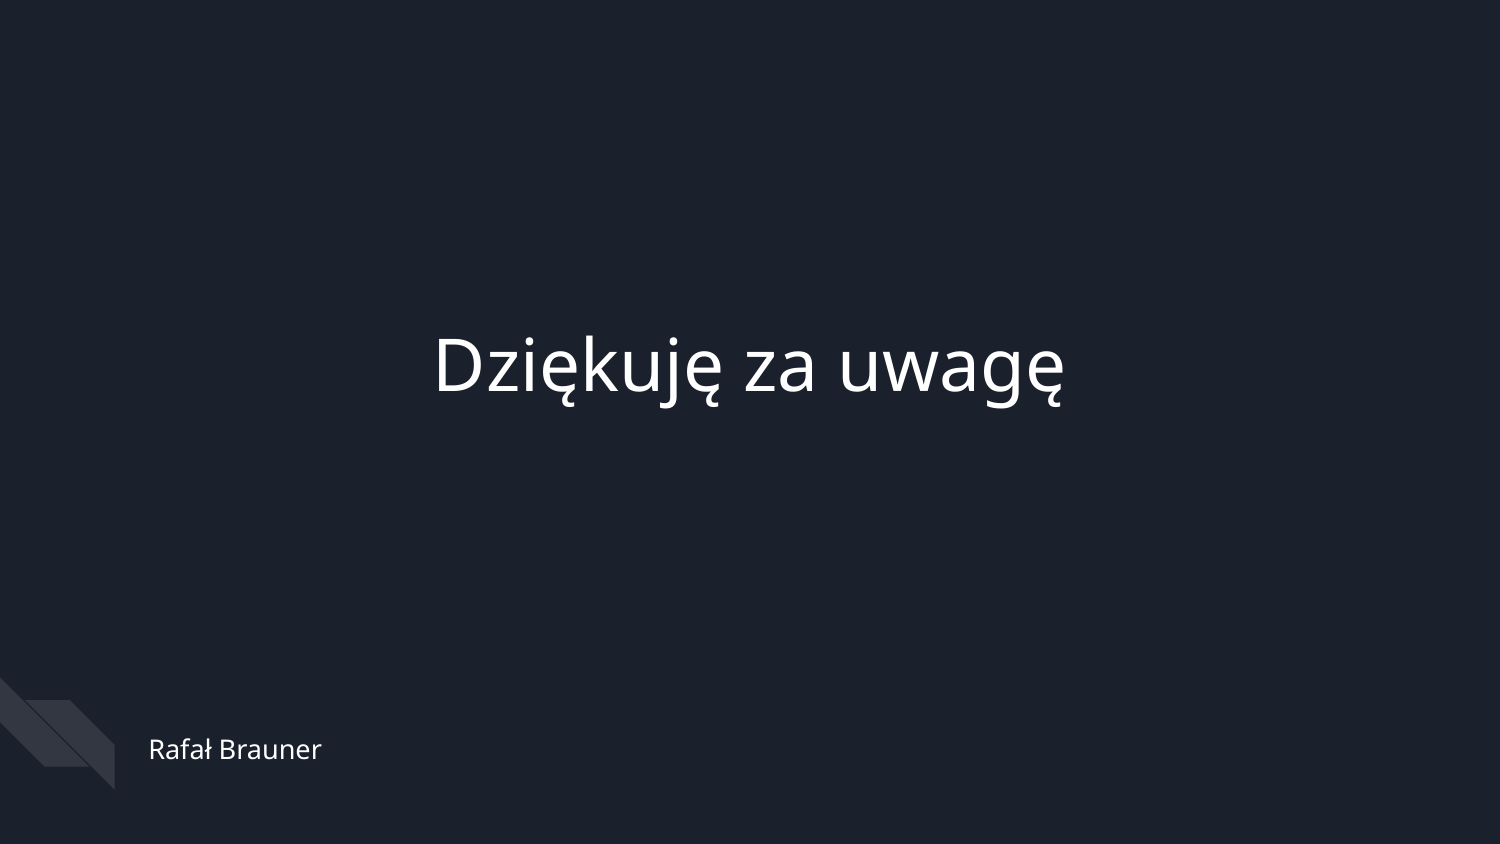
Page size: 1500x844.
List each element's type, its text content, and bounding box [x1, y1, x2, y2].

text_box Dziękuję za uwagę [181, 303, 1319, 421]
list Rafał Brauner [133, 706, 1272, 793]
